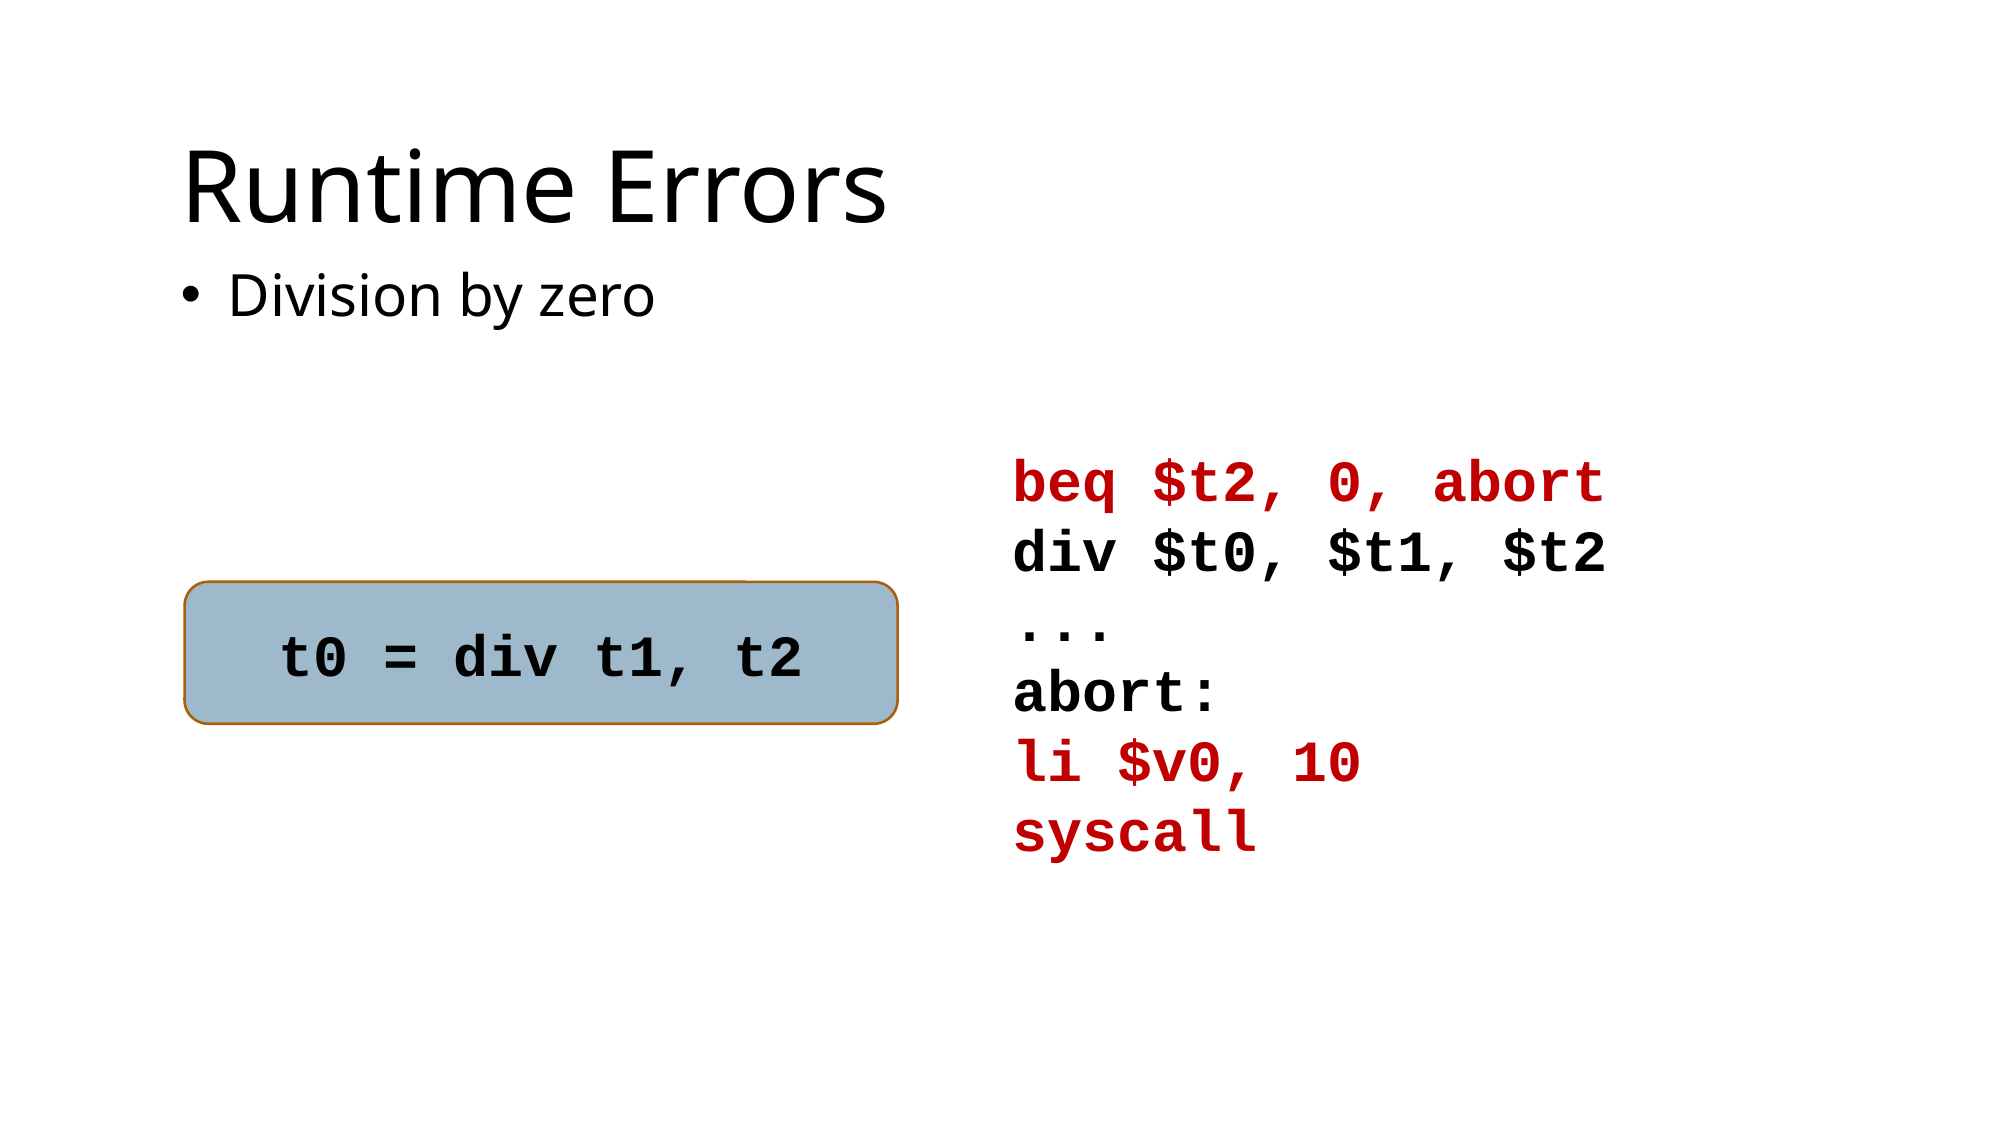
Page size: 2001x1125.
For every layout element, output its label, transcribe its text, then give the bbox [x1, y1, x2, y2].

text_box Runtime Errors [165, 114, 1829, 250]
text_box t0 = div t1, t2 [183, 580, 899, 726]
text_box beq $t2, 0, abort div $t0, $t1, $t2 ... abort: li $v0, 10 syscall [996, 442, 1836, 864]
text_box Division by zero [165, 250, 1857, 336]
